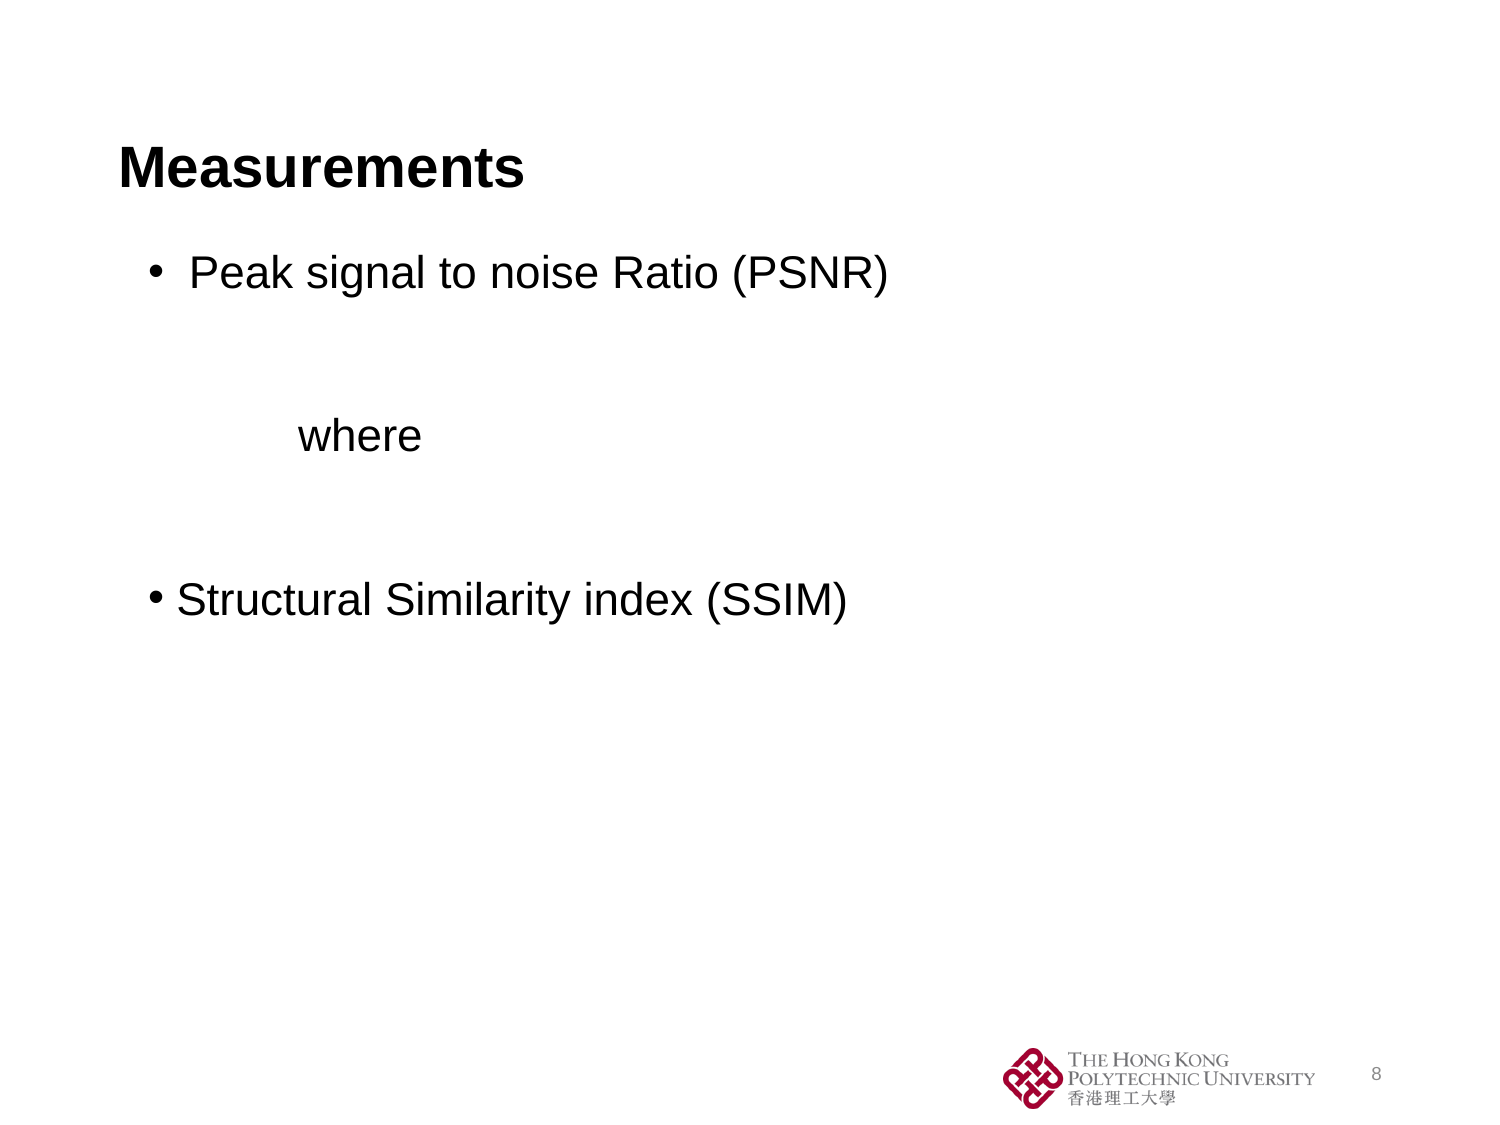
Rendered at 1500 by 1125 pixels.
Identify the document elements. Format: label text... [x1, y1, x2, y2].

title Measurements [103, 59, 1397, 278]
slide_number 8 [1059, 1042, 1397, 1103]
picture [1003, 1048, 1315, 1109]
